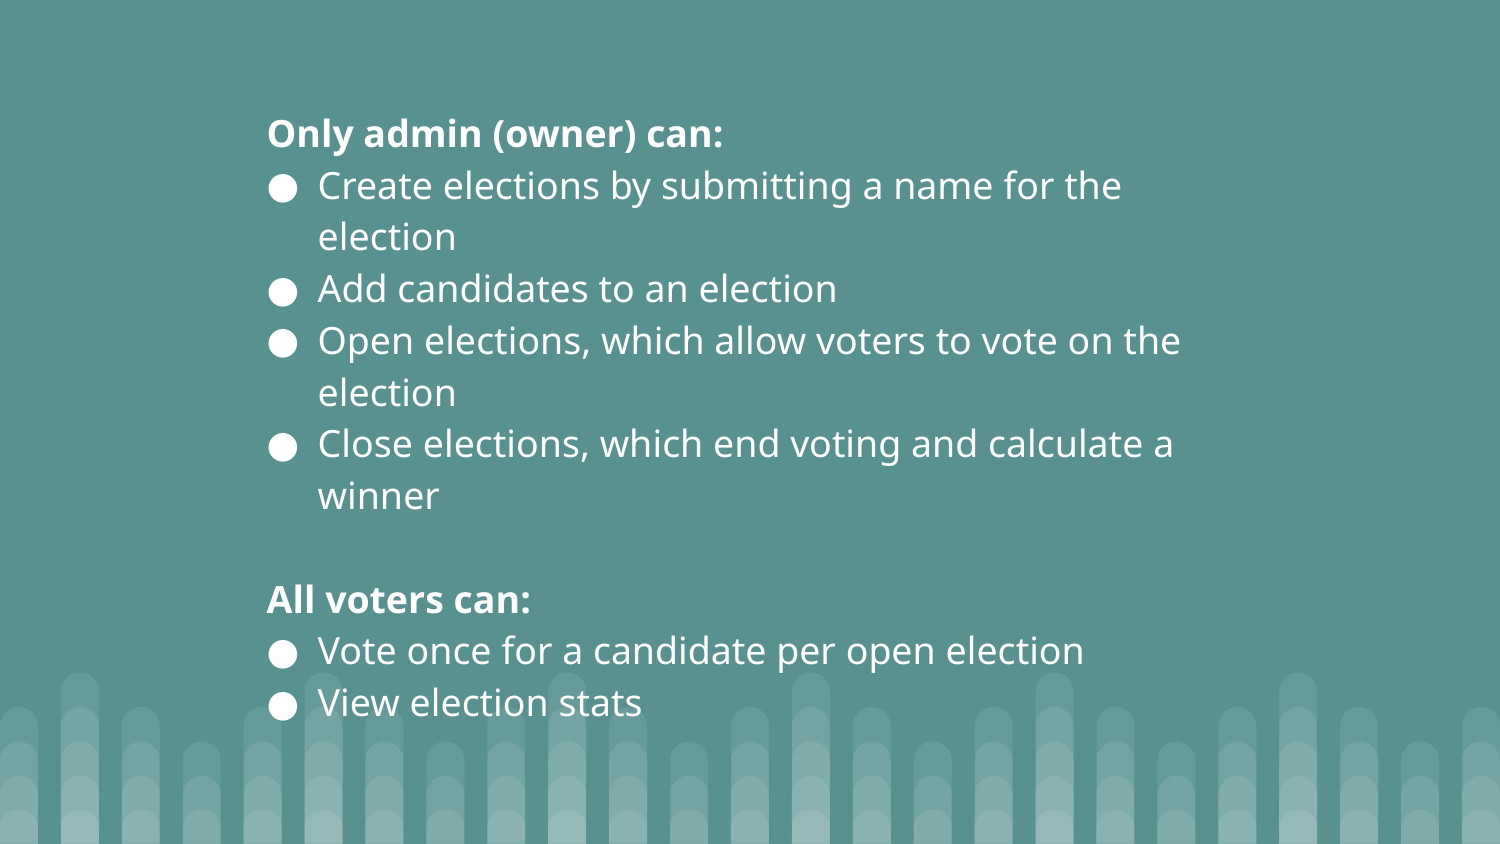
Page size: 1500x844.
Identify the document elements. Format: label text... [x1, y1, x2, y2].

list Only admin (owner) can: Create elections by submitting a name for the election Add candidates to an election Open elections, which allow voters to vote on the election Close elections, which end voting and calculate a winner All voters can: Vote once for a candidate per open election View election stats [227, 88, 1273, 728]
